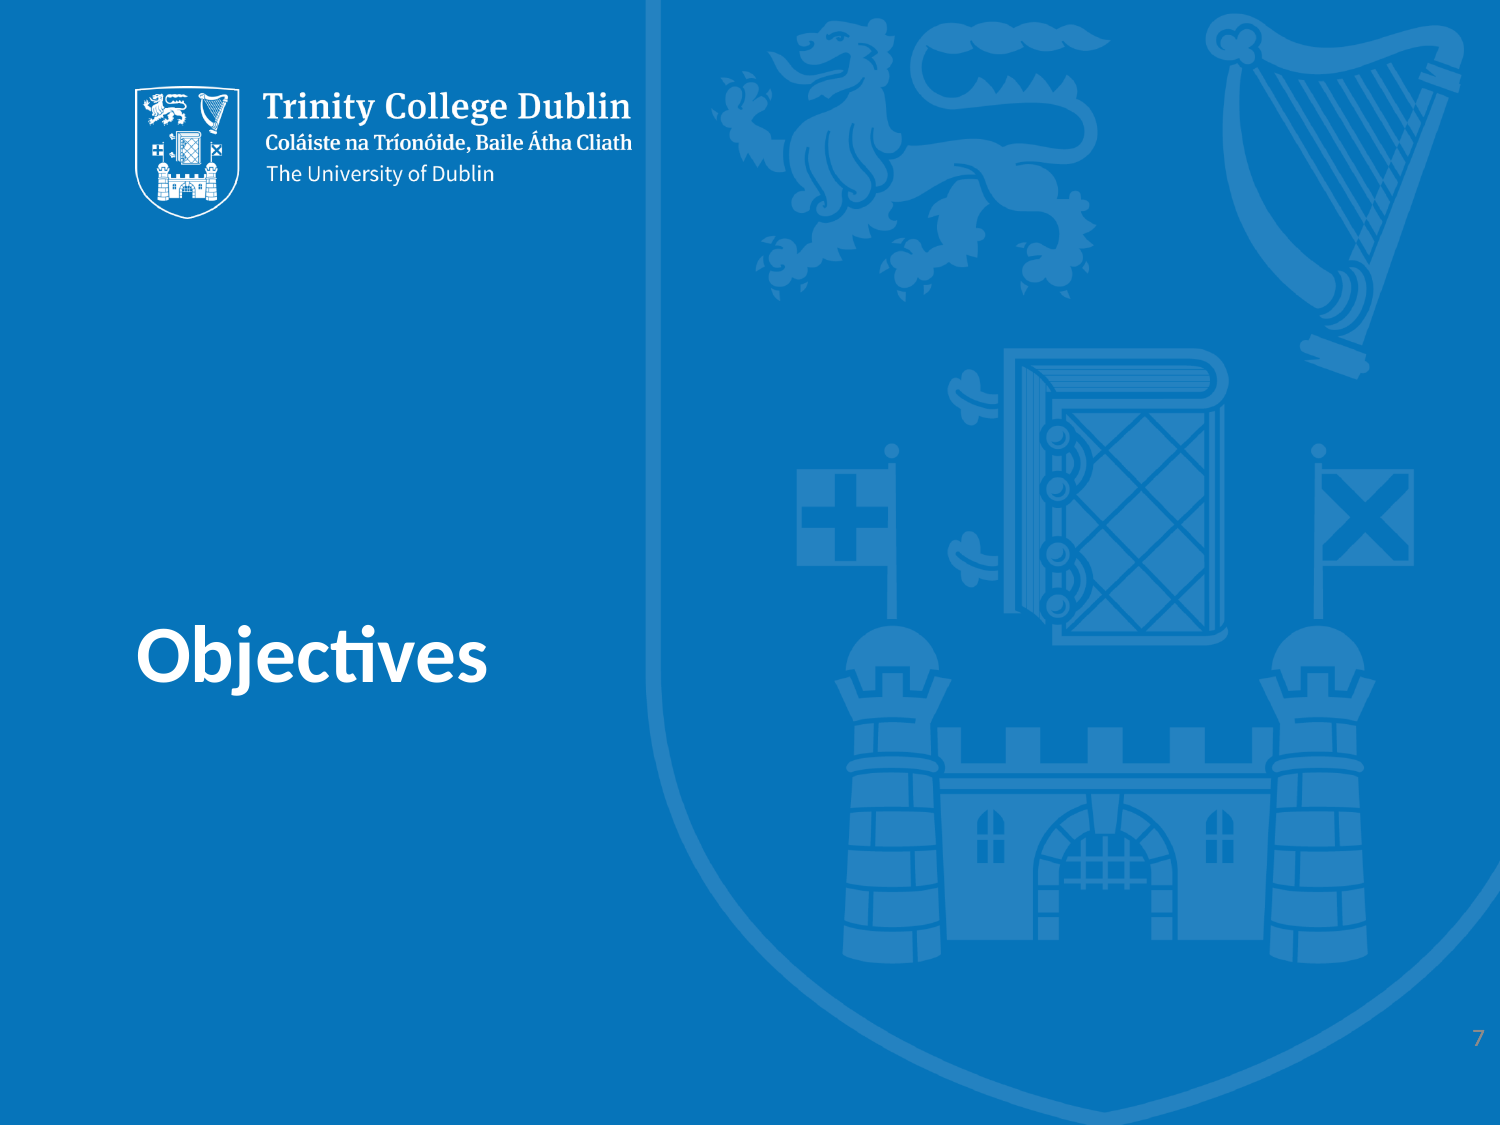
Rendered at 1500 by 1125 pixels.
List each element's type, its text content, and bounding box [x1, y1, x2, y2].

slide_number 7 [1162, 1006, 1500, 1067]
picture [0, 0, 1500, 1125]
title Objectives [135, 609, 1367, 701]
